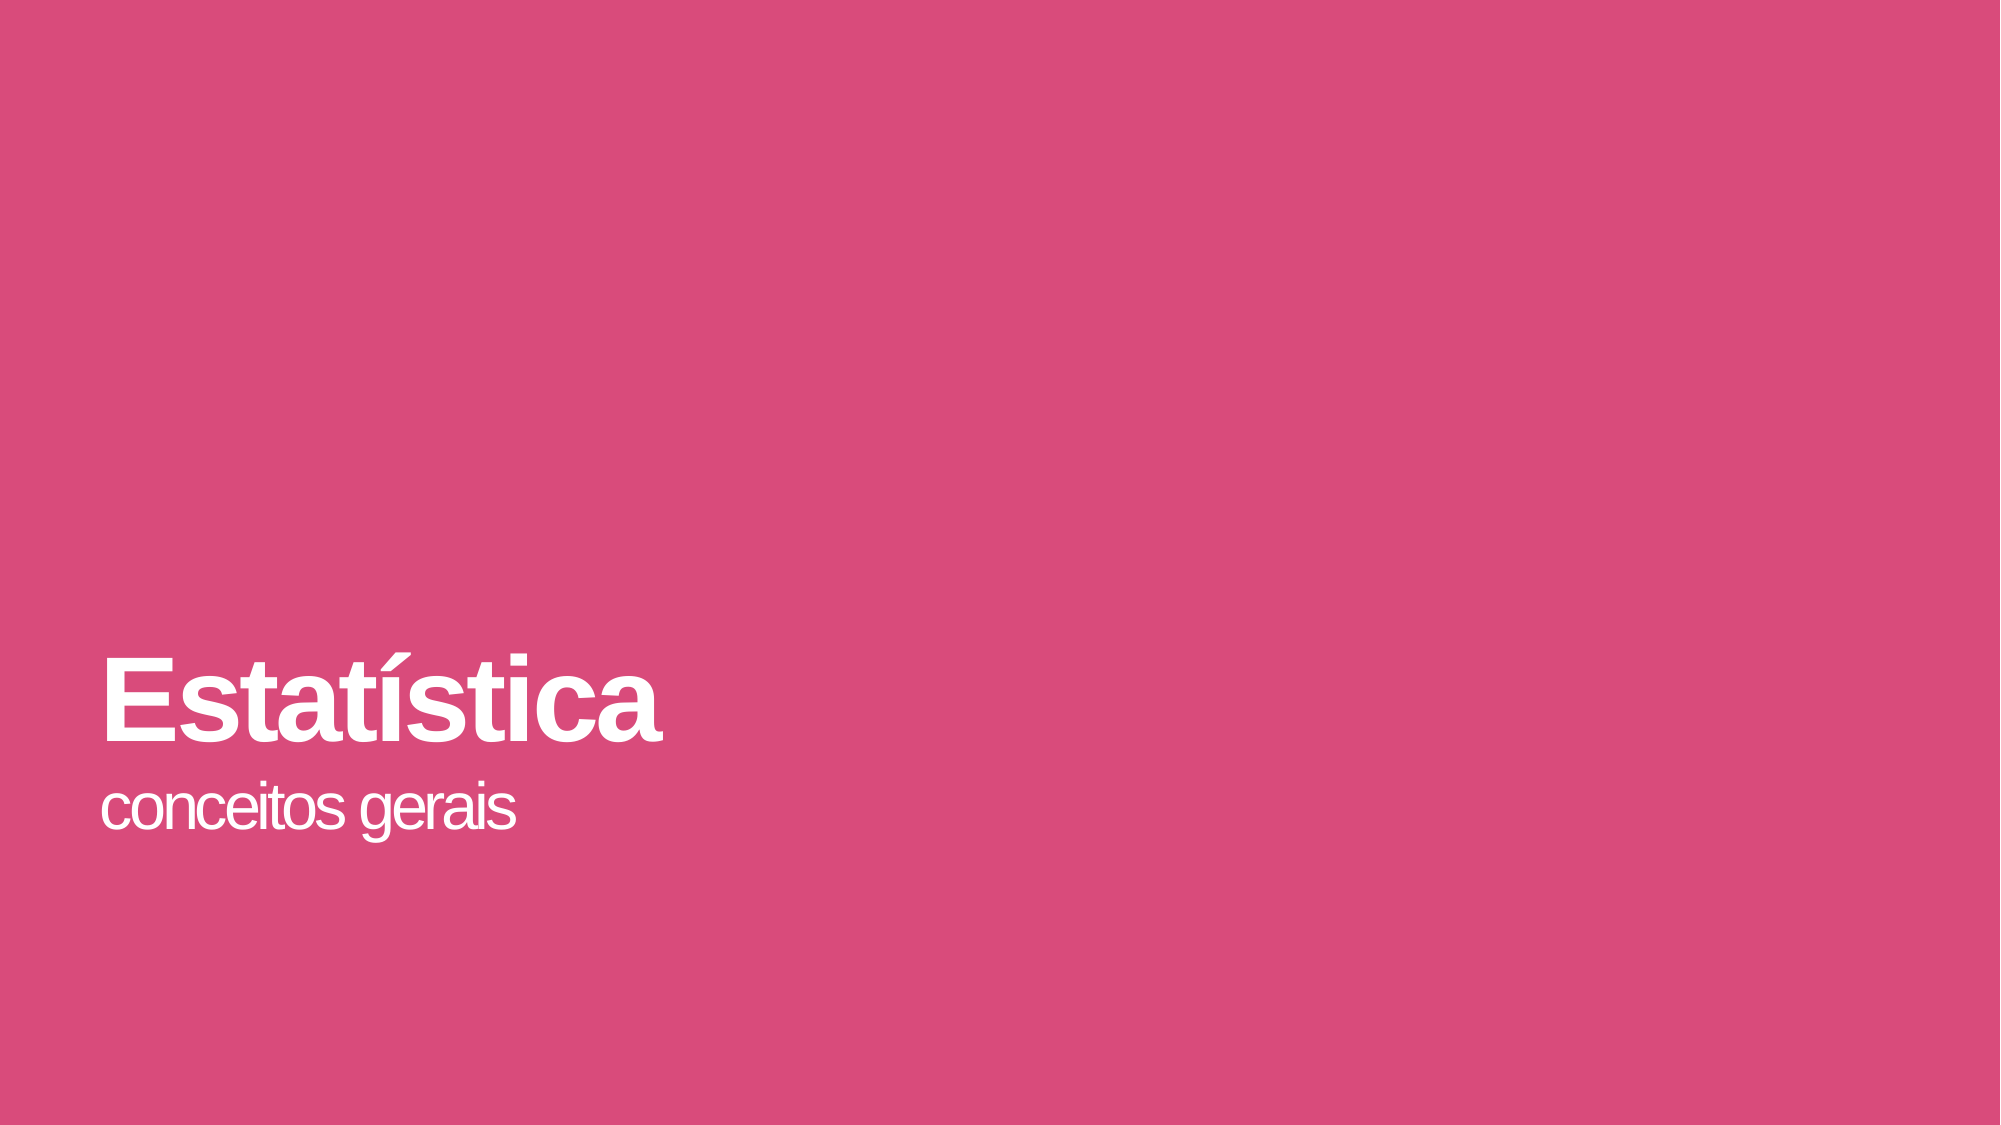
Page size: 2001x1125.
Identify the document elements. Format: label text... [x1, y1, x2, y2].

title Estatística conceitos gerais [99, 631, 1217, 848]
